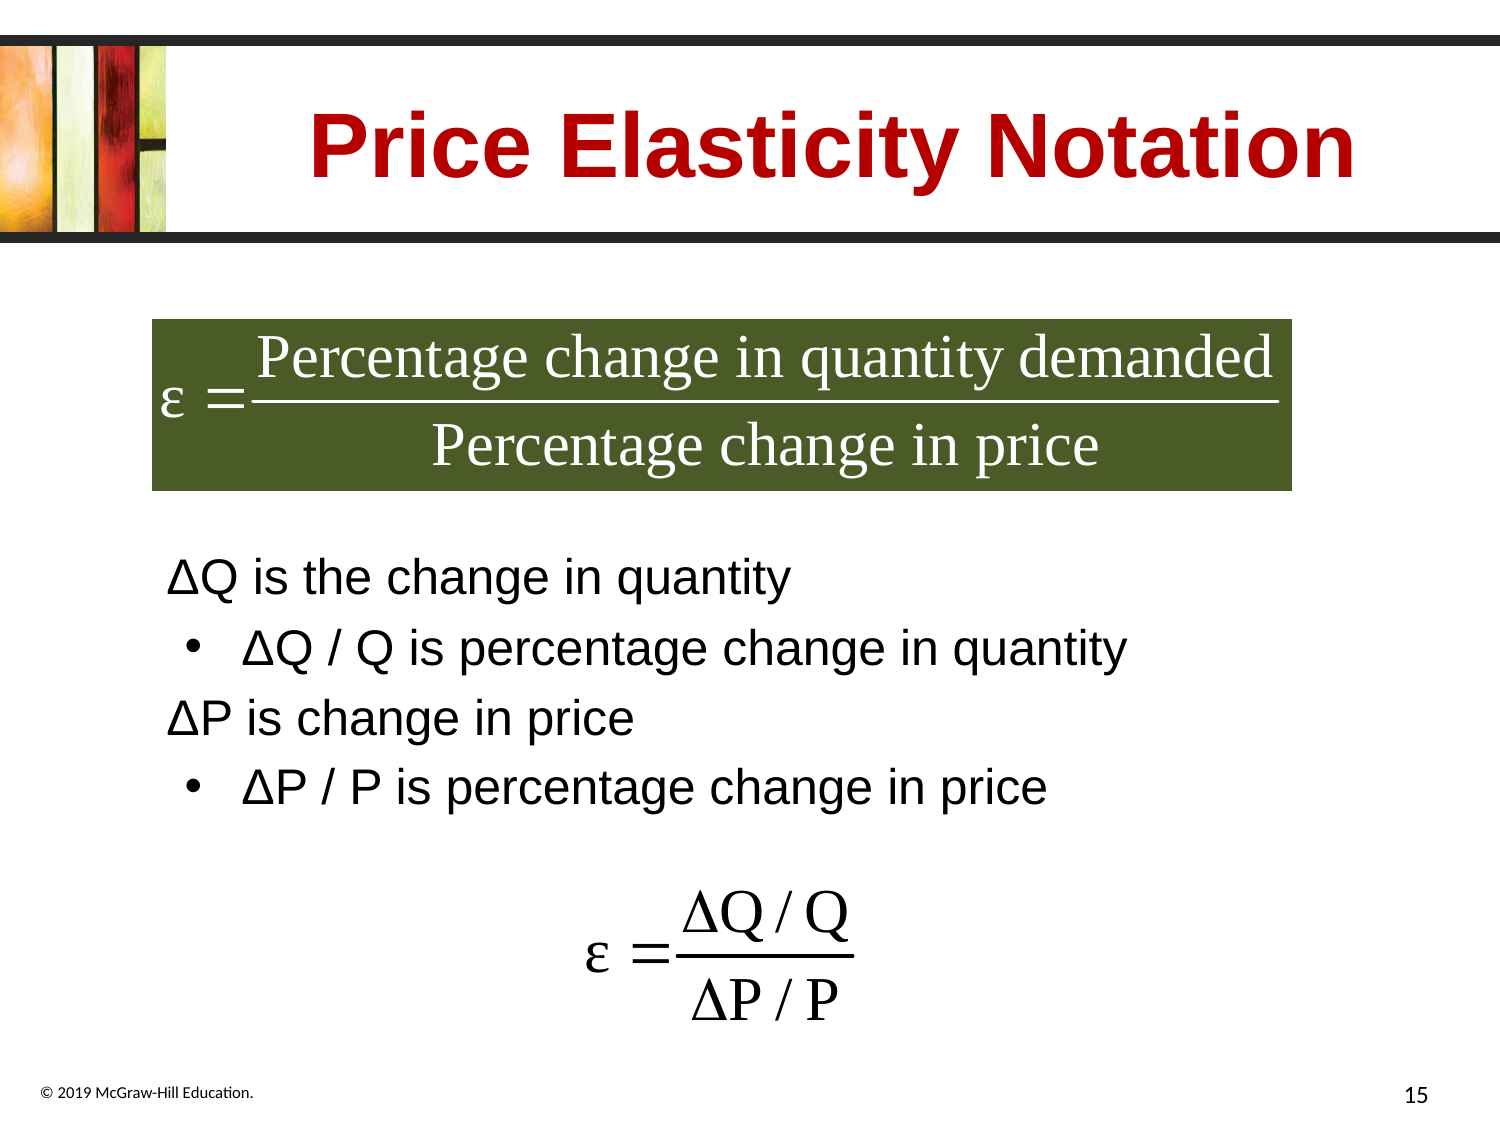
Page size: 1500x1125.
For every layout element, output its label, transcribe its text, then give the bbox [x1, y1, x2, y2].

title Price Elasticity Notation [170, 45, 1496, 238]
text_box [151, 318, 1293, 491]
list ΔQ is the change in quantity ΔQ / Q is percentage change in quantity ΔP is change in price ΔP / P is percentage change in price [151, 537, 1457, 829]
picture [0, 46, 166, 232]
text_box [575, 873, 868, 1036]
